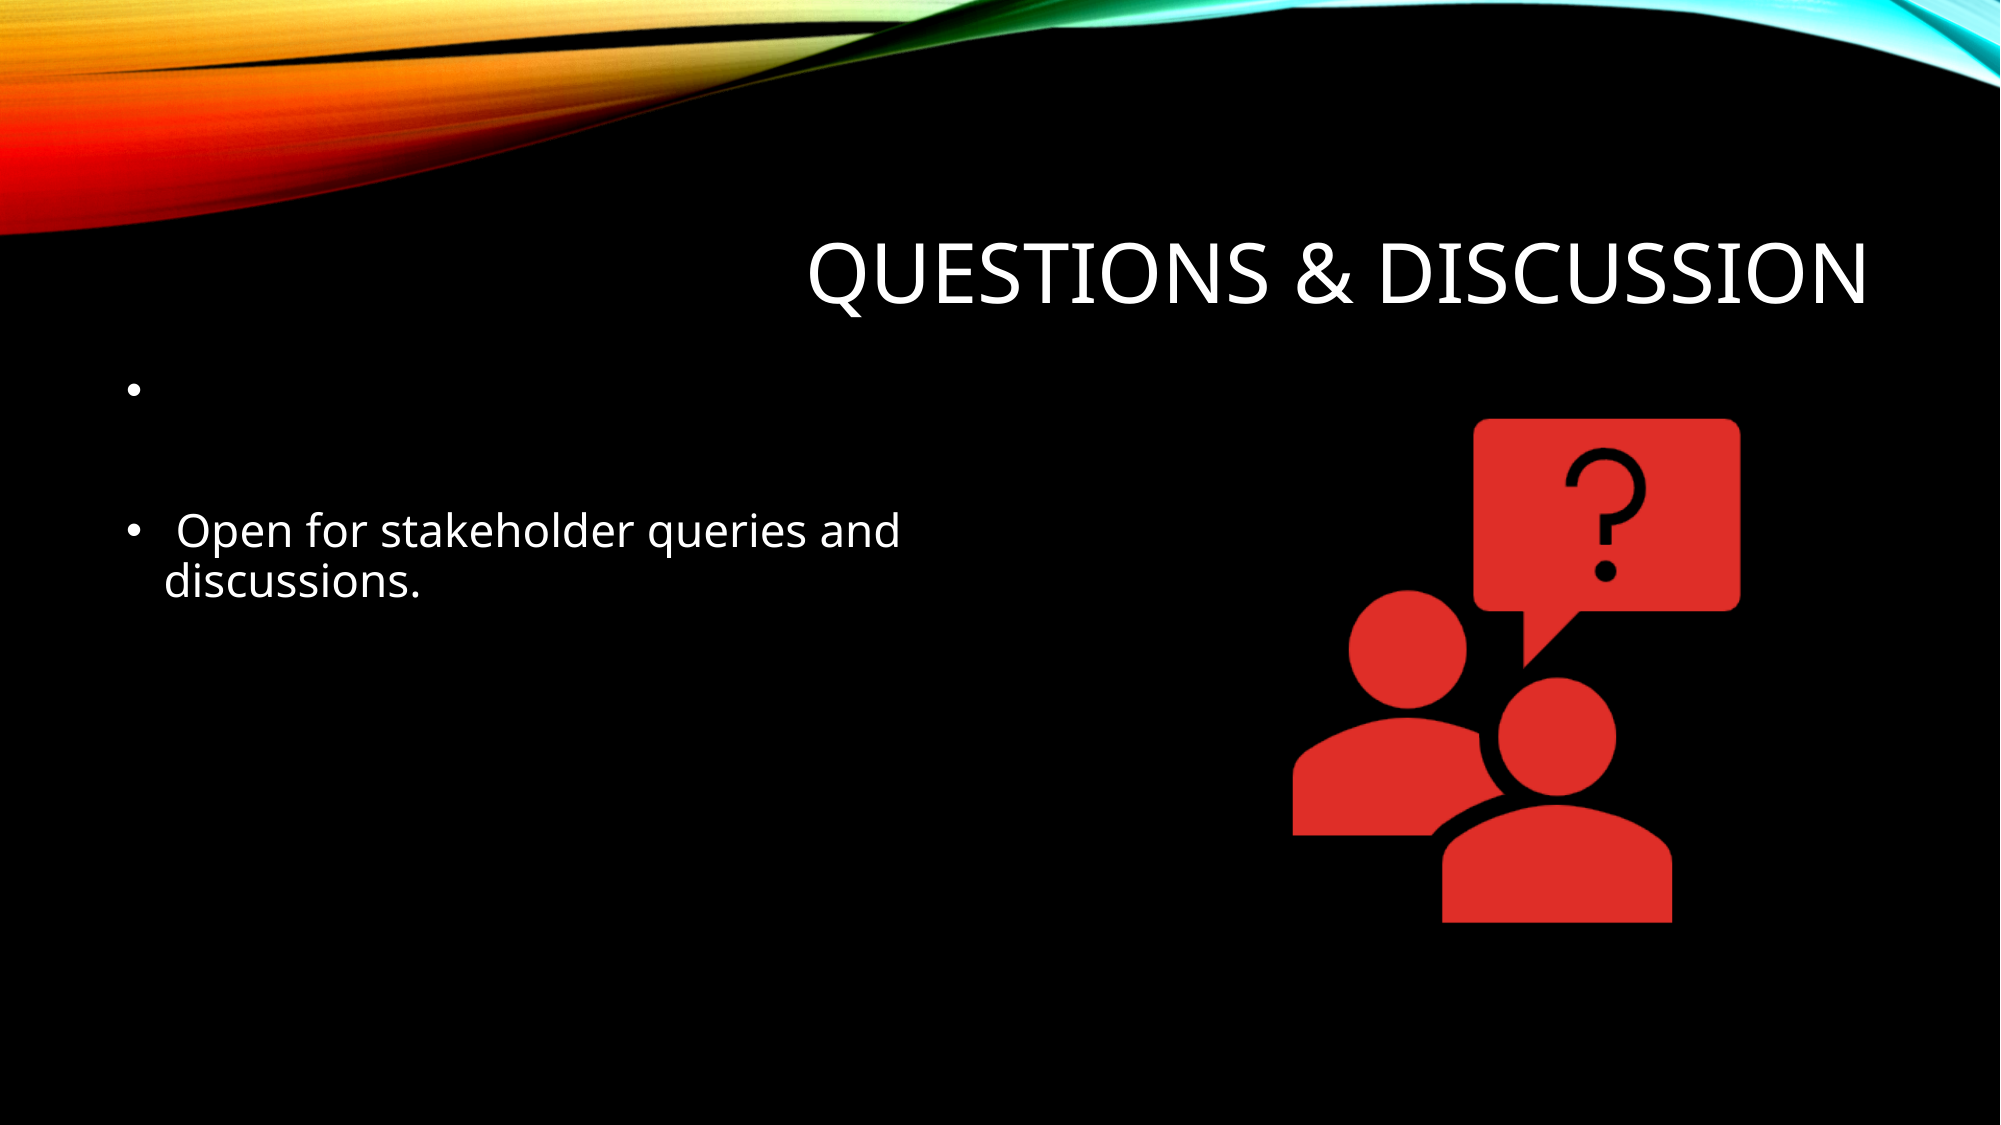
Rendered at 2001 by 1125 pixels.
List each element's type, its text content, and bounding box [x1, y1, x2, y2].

title Questions & Discussion [474, 237, 1888, 338]
picture [0, 0, 2000, 237]
list Open for stakeholder queries and discussions. [111, 360, 1066, 1021]
picture [1217, 372, 1816, 971]
